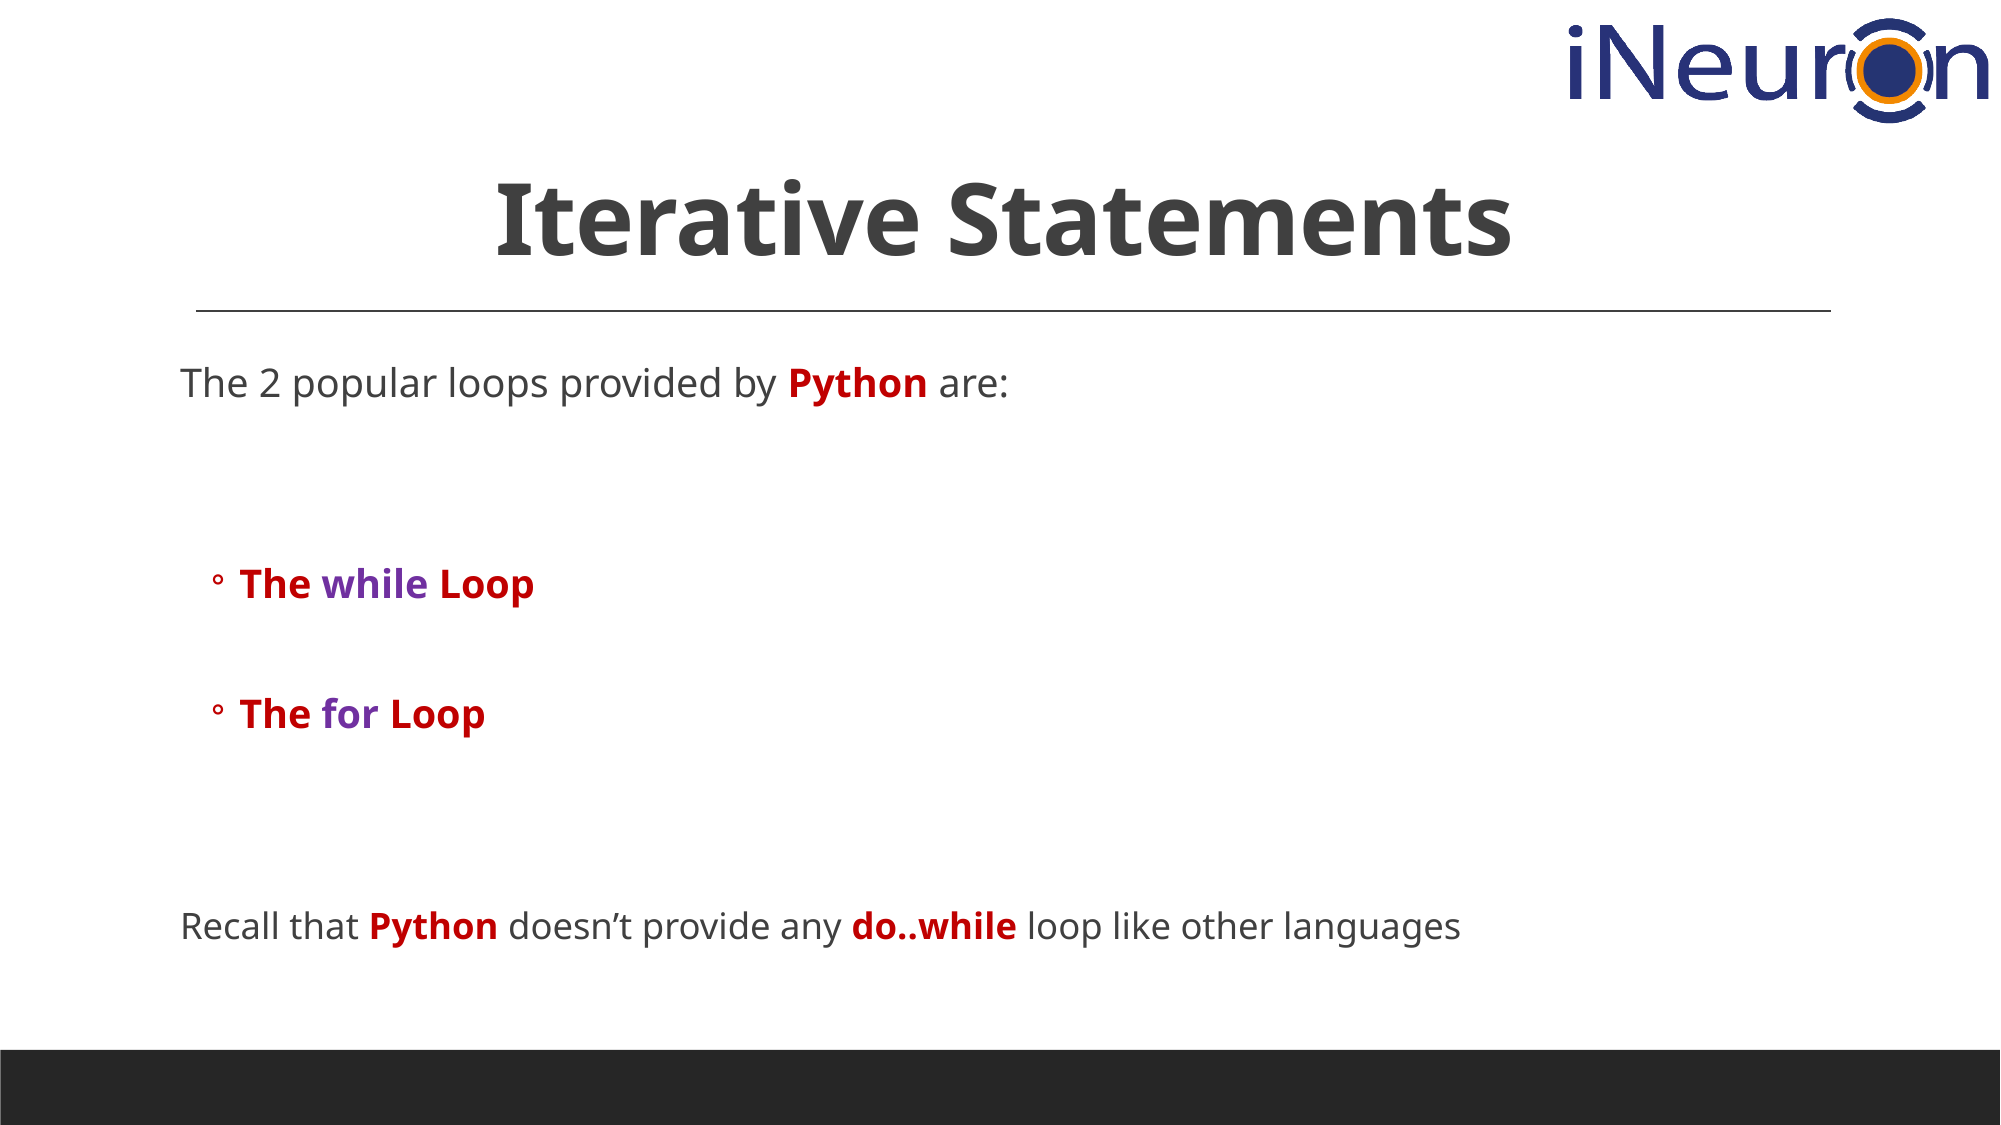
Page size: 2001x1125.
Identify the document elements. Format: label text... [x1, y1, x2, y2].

list The 2 popular loops provided by Python are: The while Loop The for Loop Recall that Python doesn’t provide any do..while loop like other languages [180, 345, 1830, 963]
title Iterative Statements [180, 47, 1830, 285]
picture [1560, 7, 1997, 127]
